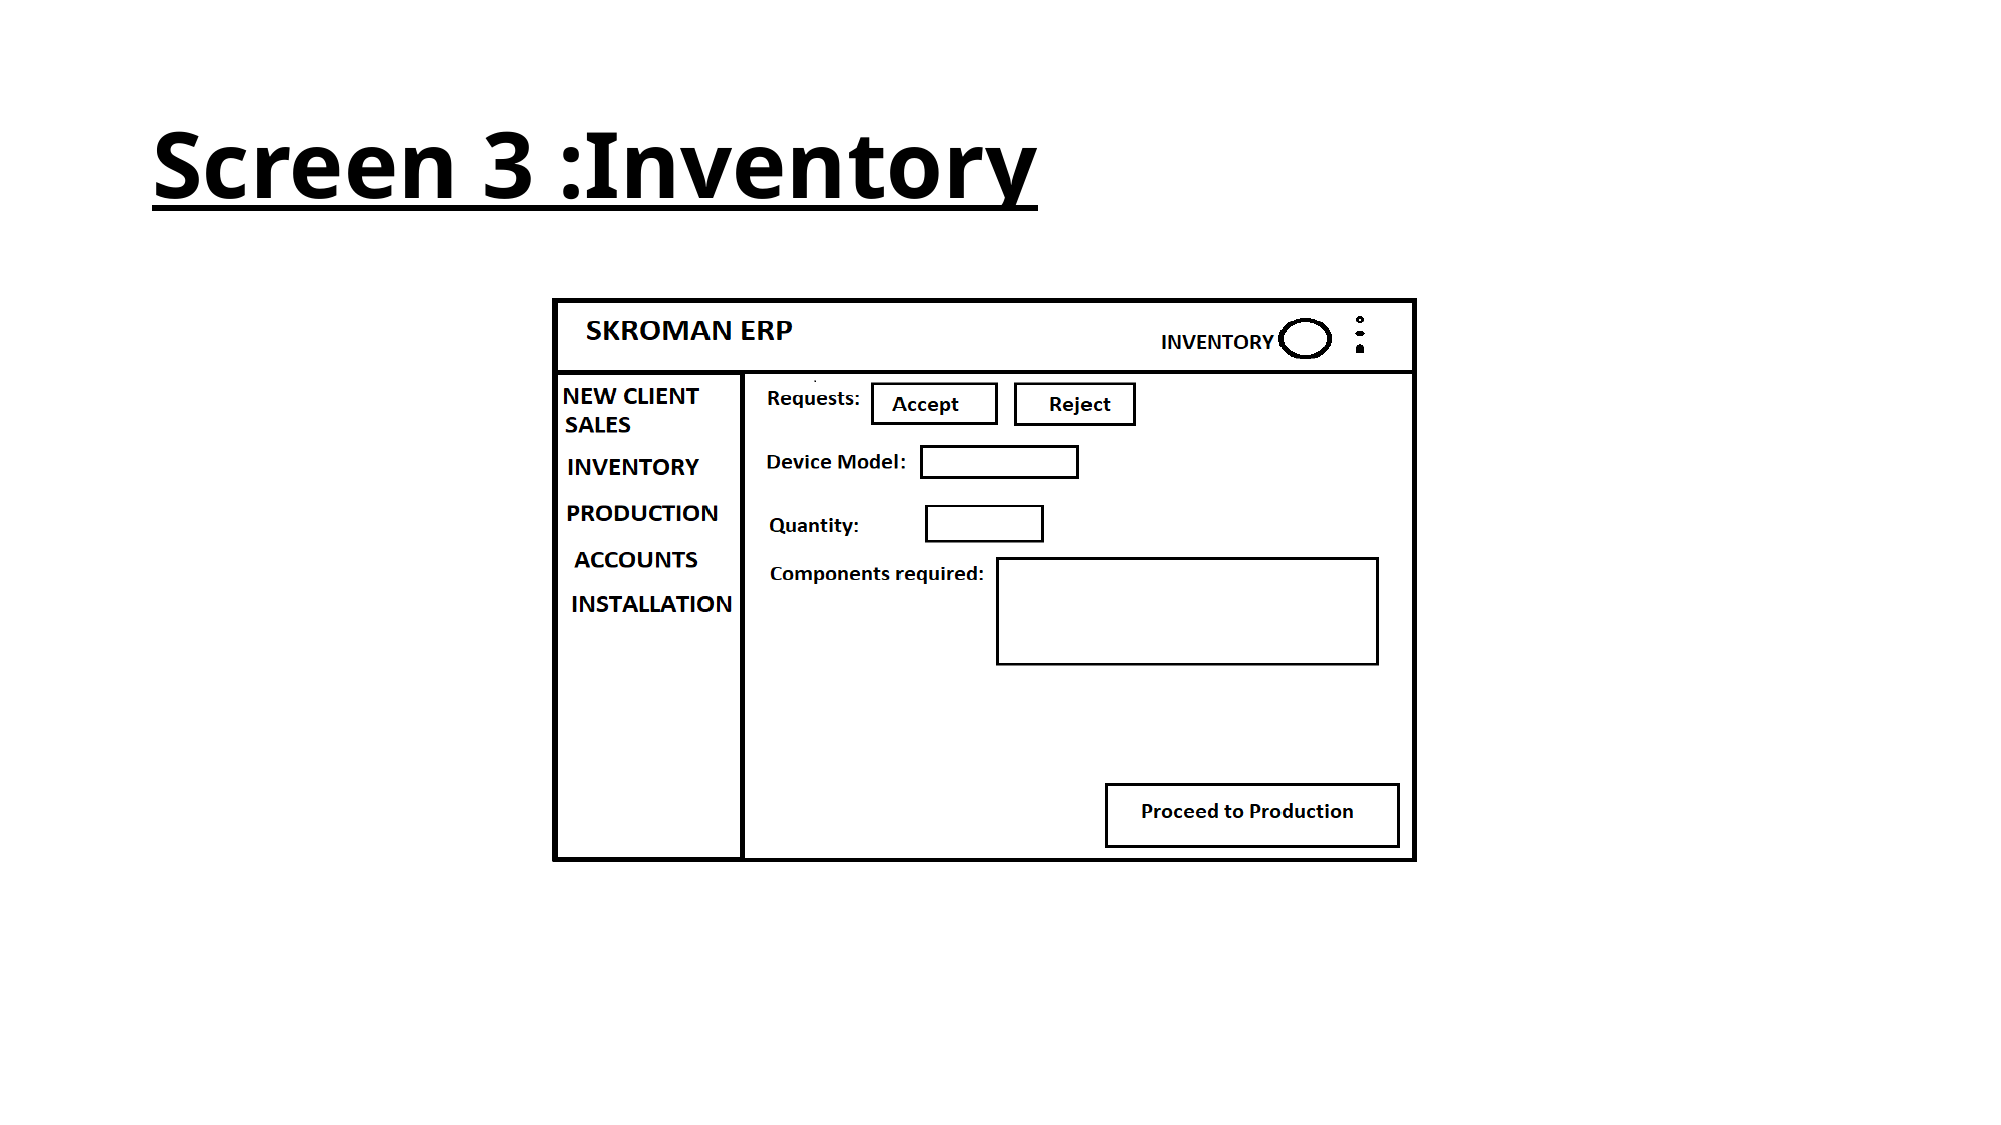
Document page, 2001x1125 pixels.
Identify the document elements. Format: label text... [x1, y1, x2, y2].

title Screen 3 :Inventory [137, 59, 1863, 211]
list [137, 211, 2000, 1046]
